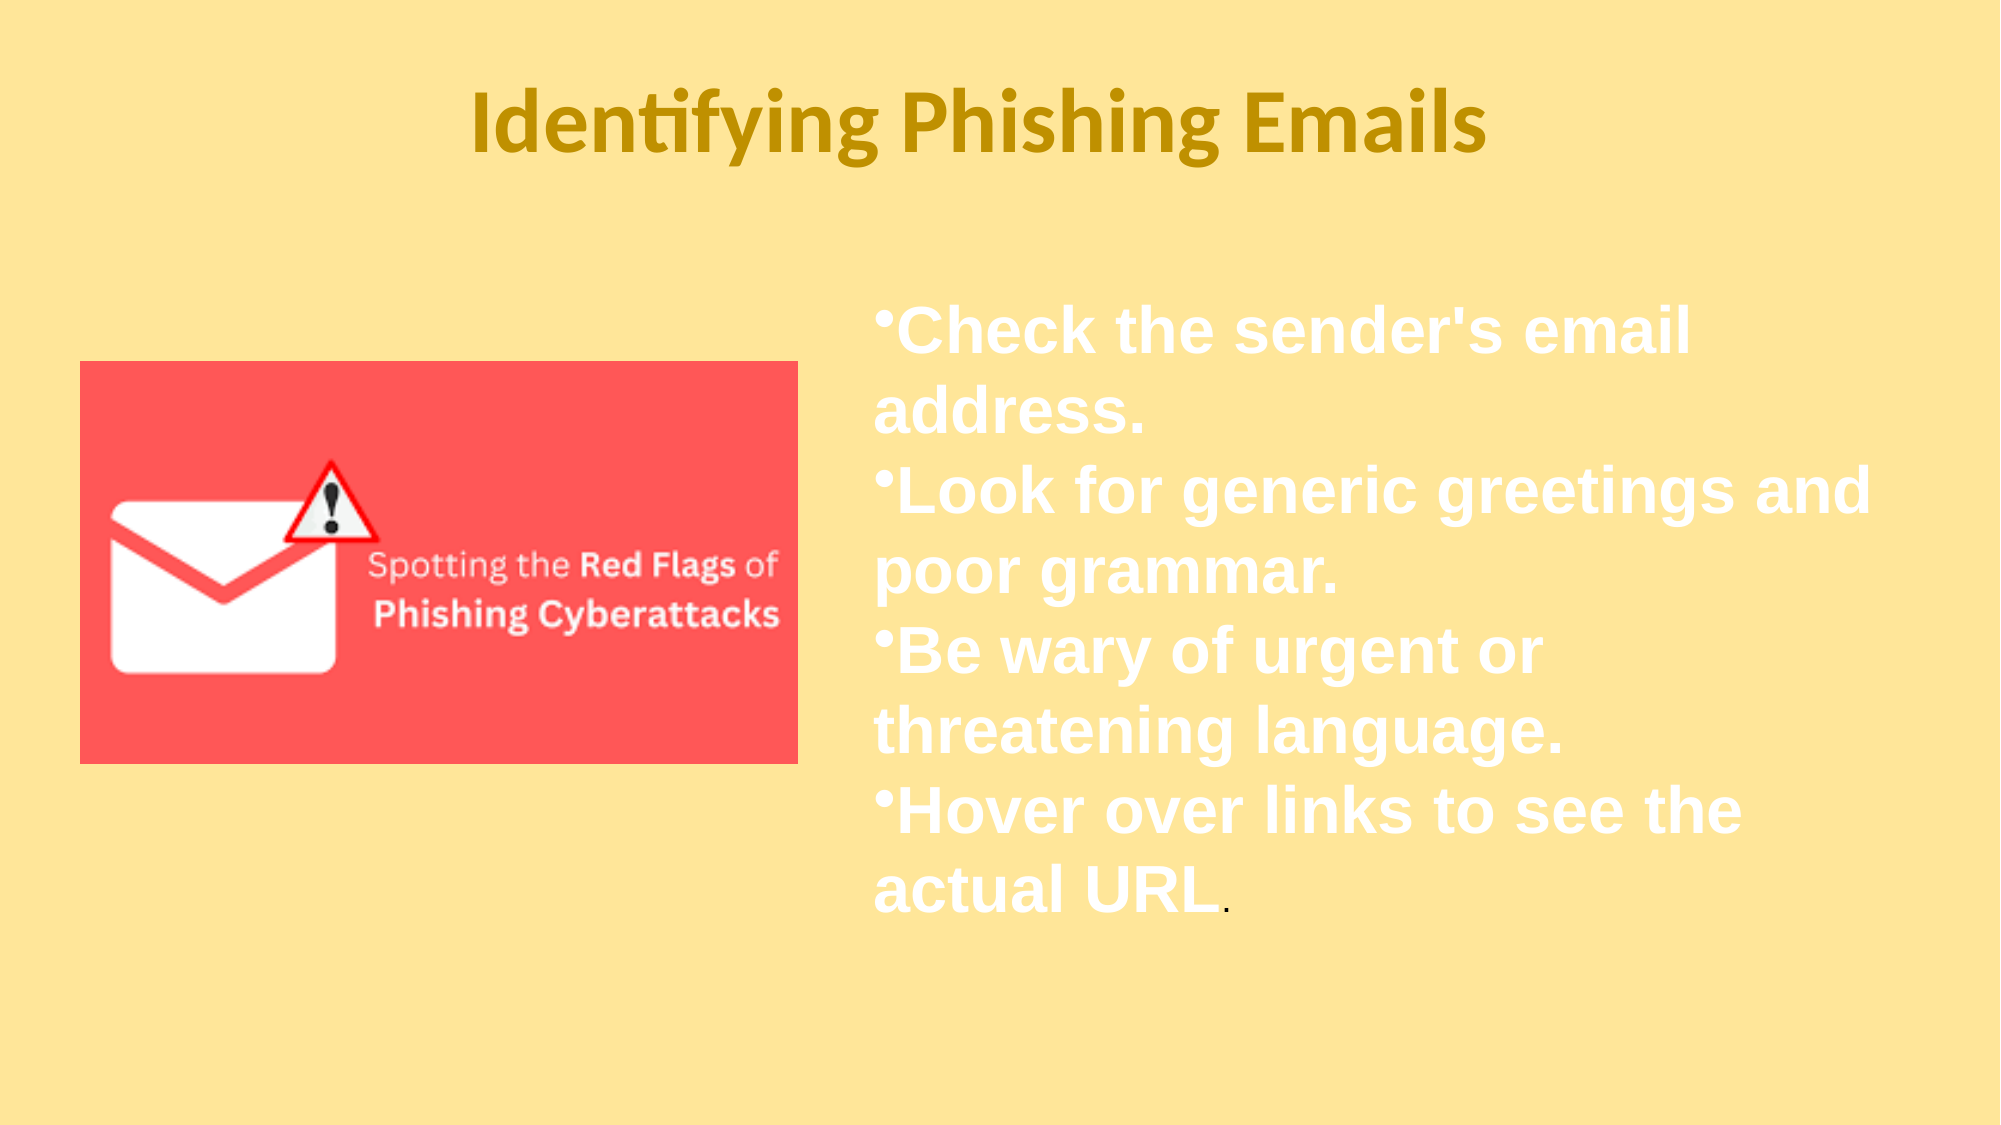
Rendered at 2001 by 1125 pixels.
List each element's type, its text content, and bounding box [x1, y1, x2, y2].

text_box Identifying Phishing Emails [454, 53, 1610, 178]
picture [80, 361, 798, 764]
text_box Check the sender's email address. Look for generic greetings and poor grammar. Be wary of urgent or threatening language. Hover over links to see the actual URL. [858, 234, 1899, 934]
